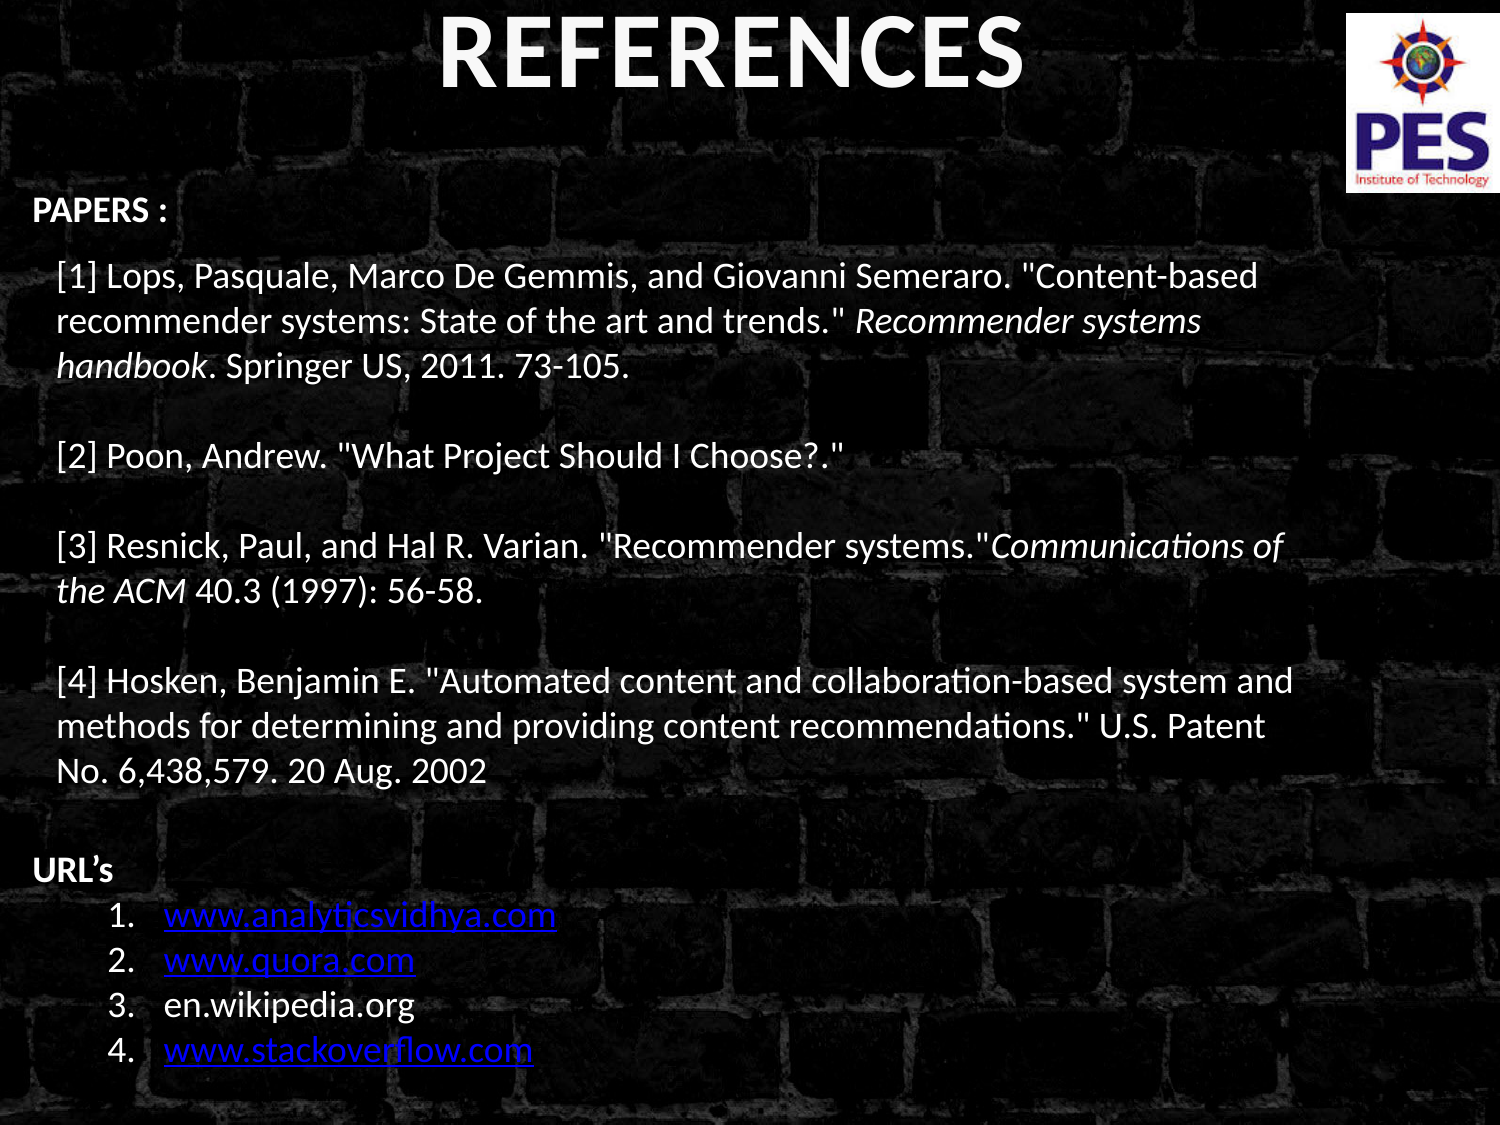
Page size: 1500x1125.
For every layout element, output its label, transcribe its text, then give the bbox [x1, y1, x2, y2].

picture [0, 0, 1500, 1125]
text_box PAPERS : [17, 177, 1377, 283]
text_box [1] Lops, Pasquale, Marco De Gemmis, and Giovanni Semeraro. "Content-based recommender systems: State of the art and trends." Recommender systems handbook. Springer US, 2011. 73-105. [2] Poon, Andrew. "What Project Should I Choose?." [3] Resnick, Paul, and Hal R. Varian. "Recommender systems."Communications of the ACM 40.3 (1997): 56-58. [4] Hosken, Benjamin E. "Automated content and collaboration-based system and methods for determining and providing content recommendations." U.S. Patent No. 6,438,579. 20 Aug. 2002 [41, 243, 1312, 799]
text_box REFERENCES [422, 0, 1042, 117]
text_box URL’s www.analyticsvidhya.com www.quora.com en.wikipedia.org www.stackoverflow.com [17, 837, 1187, 1122]
